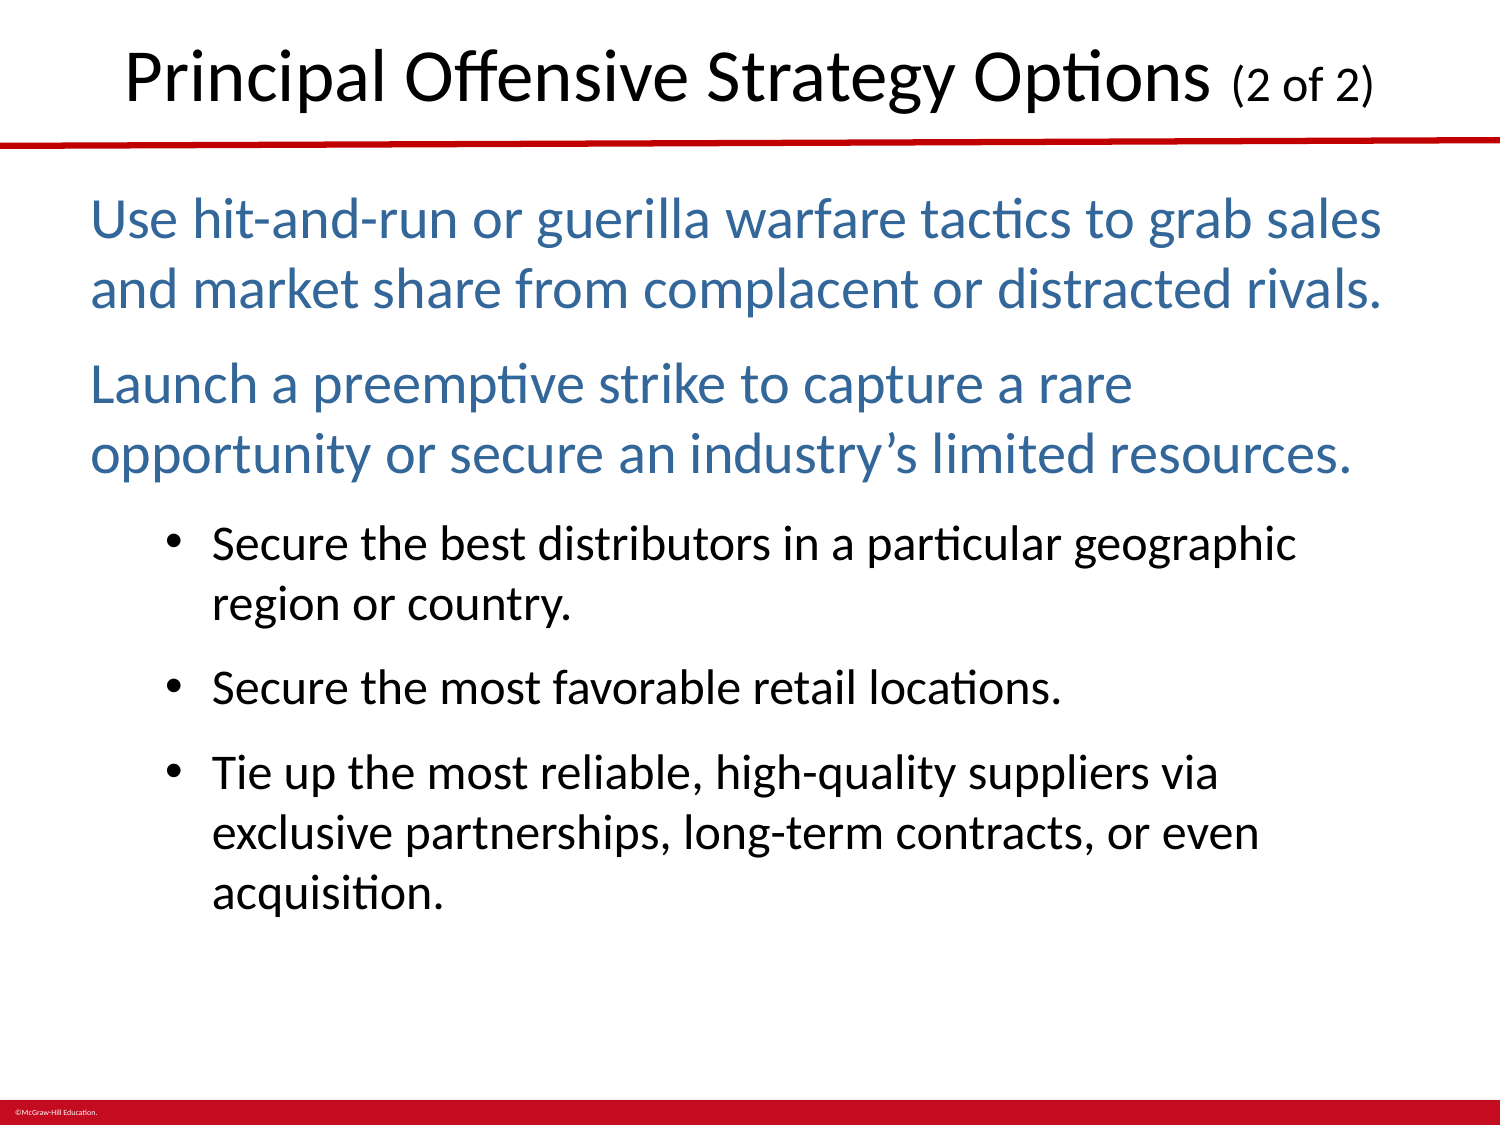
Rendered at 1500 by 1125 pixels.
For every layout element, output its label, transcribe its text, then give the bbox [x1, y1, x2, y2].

title Principal Offensive Strategy Options (2 of 2) [0, 0, 1500, 143]
list Use hit-and-run or guerilla warfare tactics to grab sales and market share from complacent or distracted rivals. Launch a preemptive strike to capture a rare opportunity or secure an industry’s limited resources. Secure the best distributors in a particular geographic region or country. Secure the most favorable retail locations. Tie up the most reliable, high-quality suppliers via exclusive partnerships, long-term contracts, or even acquisition. [75, 172, 1425, 1054]
